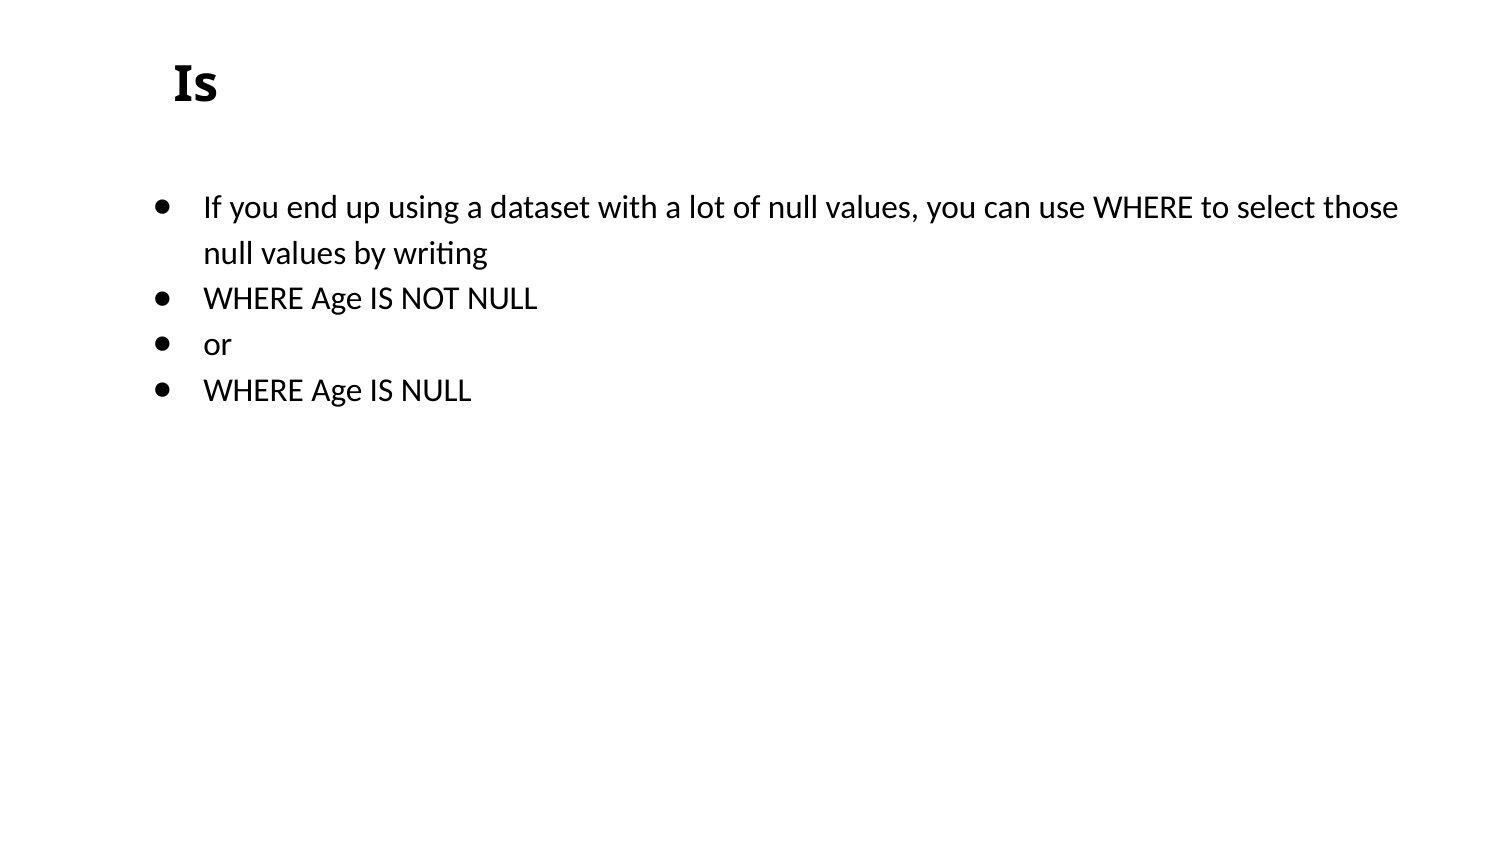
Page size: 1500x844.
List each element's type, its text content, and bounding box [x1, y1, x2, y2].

title Is [158, 36, 1314, 126]
list If you end up using a dataset with a lot of null values, you can use WHERE to select those null values by writing WHERE Age IS NOT NULL or WHERE Age IS NULL [113, 163, 1473, 674]
